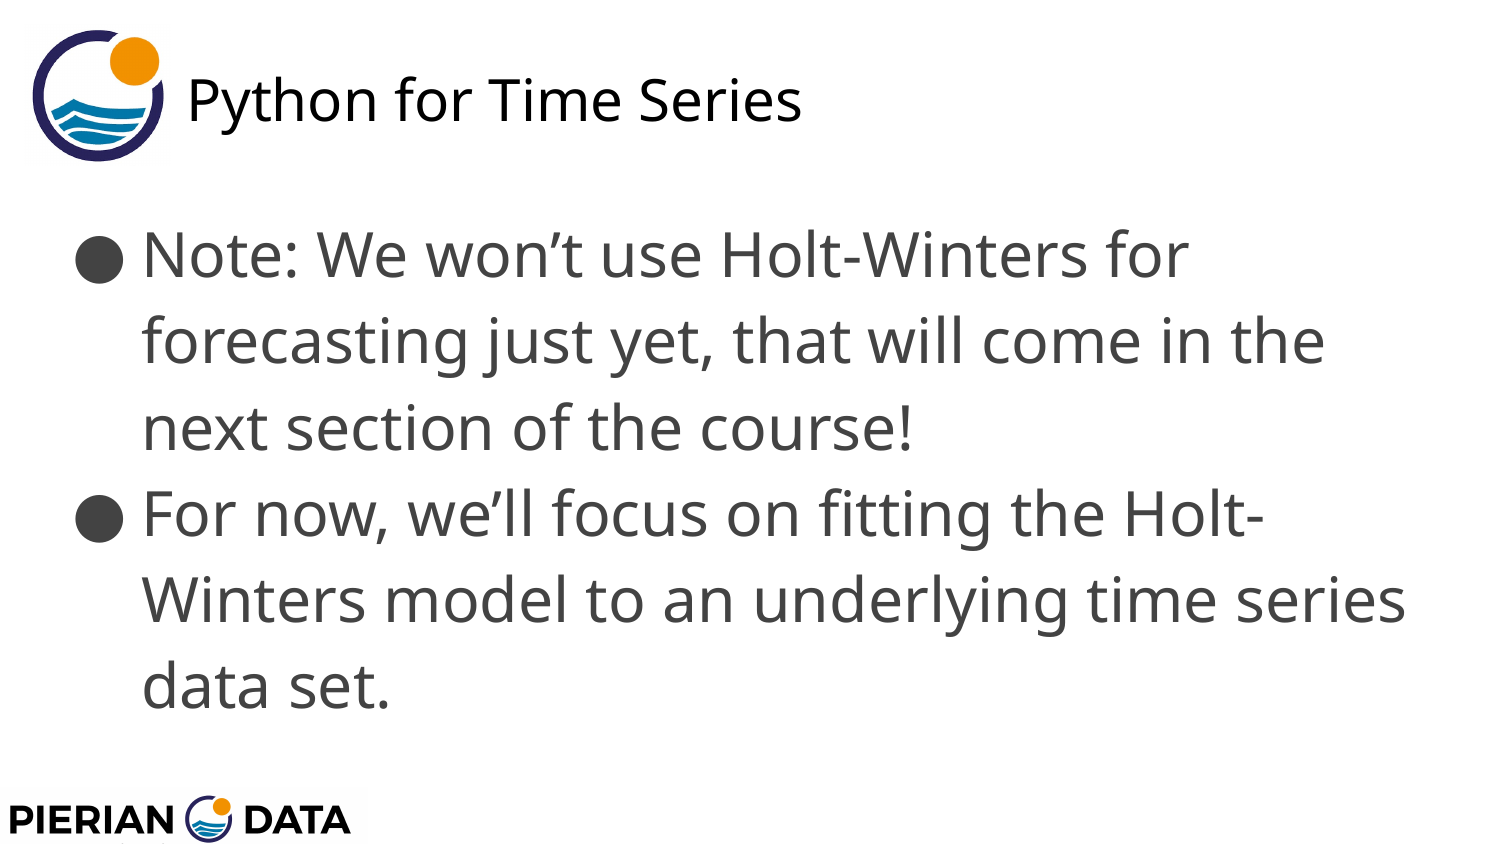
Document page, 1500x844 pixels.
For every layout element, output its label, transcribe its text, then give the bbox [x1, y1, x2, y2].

picture [0, 787, 368, 844]
title Python for Time Series [176, 48, 1449, 143]
list Note: We won’t use Holt-Winters for forecasting just yet, that will come in the next section of the course! For now, we’ll focus on fitting the Holt-Winters model to an underlying time series data set. [51, 189, 1449, 750]
picture [24, 24, 172, 167]
